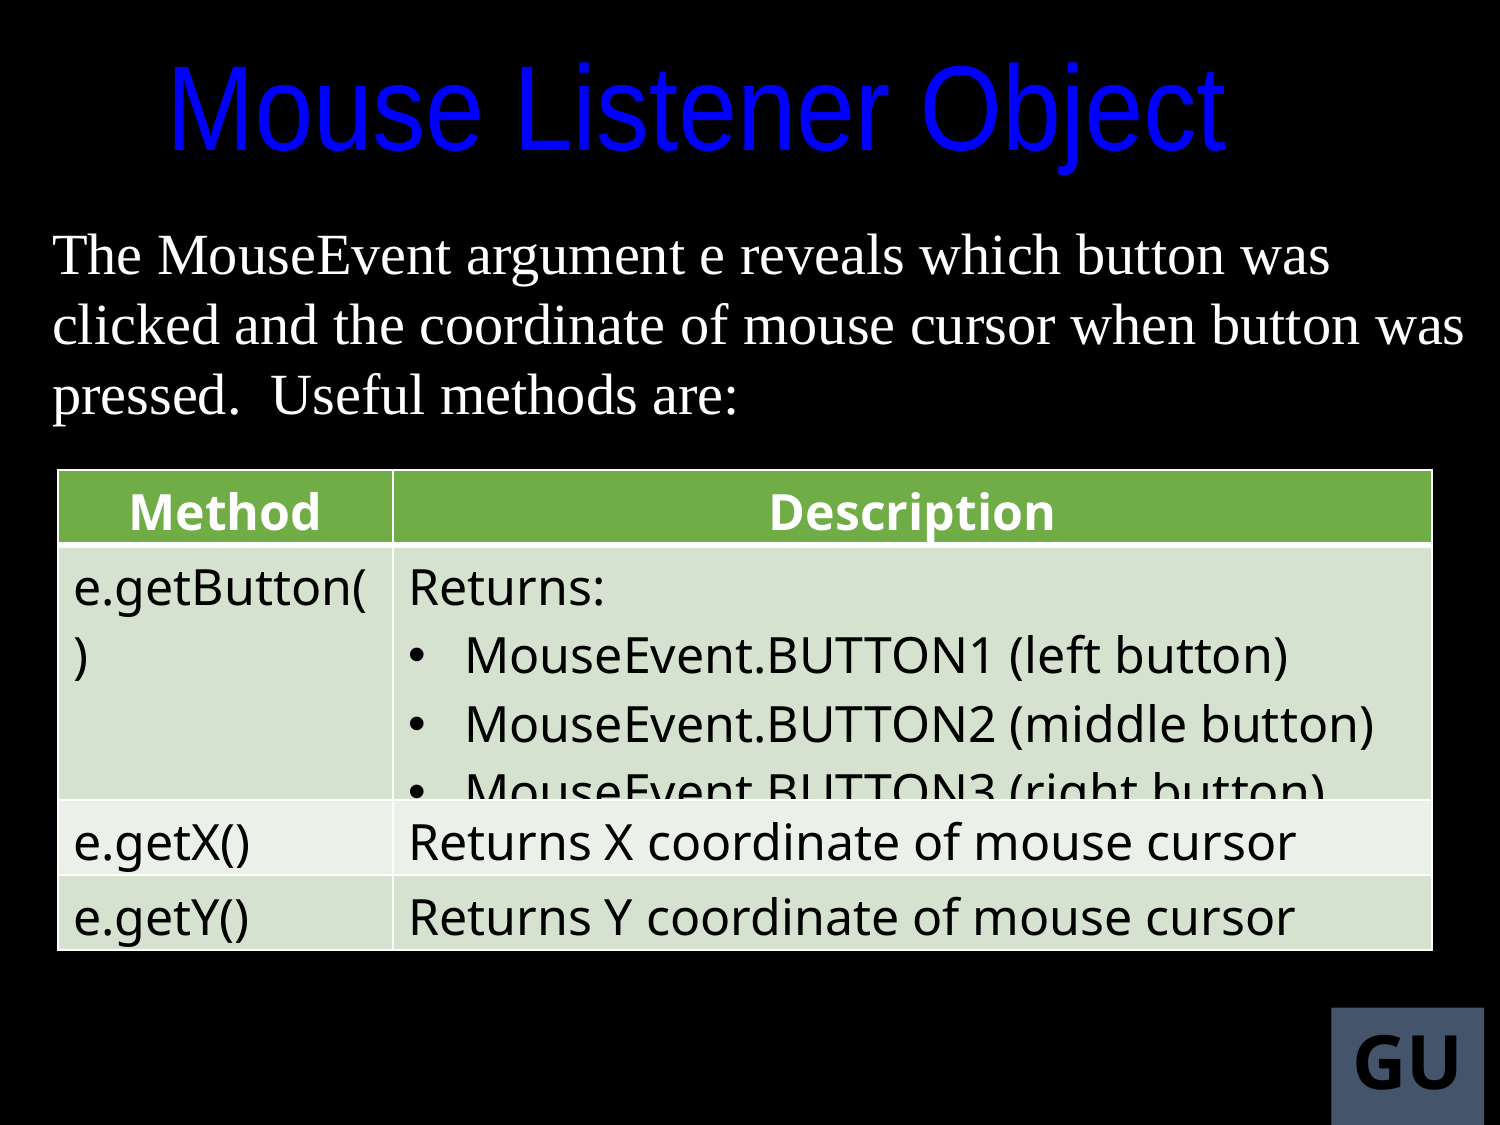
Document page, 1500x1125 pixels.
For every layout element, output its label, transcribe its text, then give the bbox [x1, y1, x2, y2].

table_cell e.getY() [59, 876, 392, 949]
table_header Method [59, 471, 392, 542]
table_cell Returns Y coordinate of mouse cursor [394, 876, 1431, 949]
table_cell Returns: MouseEvent.BUTTON1 (left button) MouseEvent.BUTTON2 (middle button) MouseEvent.BUTTON3 (right button) [394, 548, 1431, 799]
table_cell e.getX() [59, 801, 392, 874]
text_box The MouseEvent argument e reveals which button was clicked and the coordinate of mouse cursor when button was pressed. Useful methods are: [37, 208, 1500, 434]
table_header Description [394, 471, 1431, 542]
table_cell Returns X coordinate of mouse cursor [394, 801, 1431, 874]
table_cell e.getButton() [59, 548, 392, 799]
